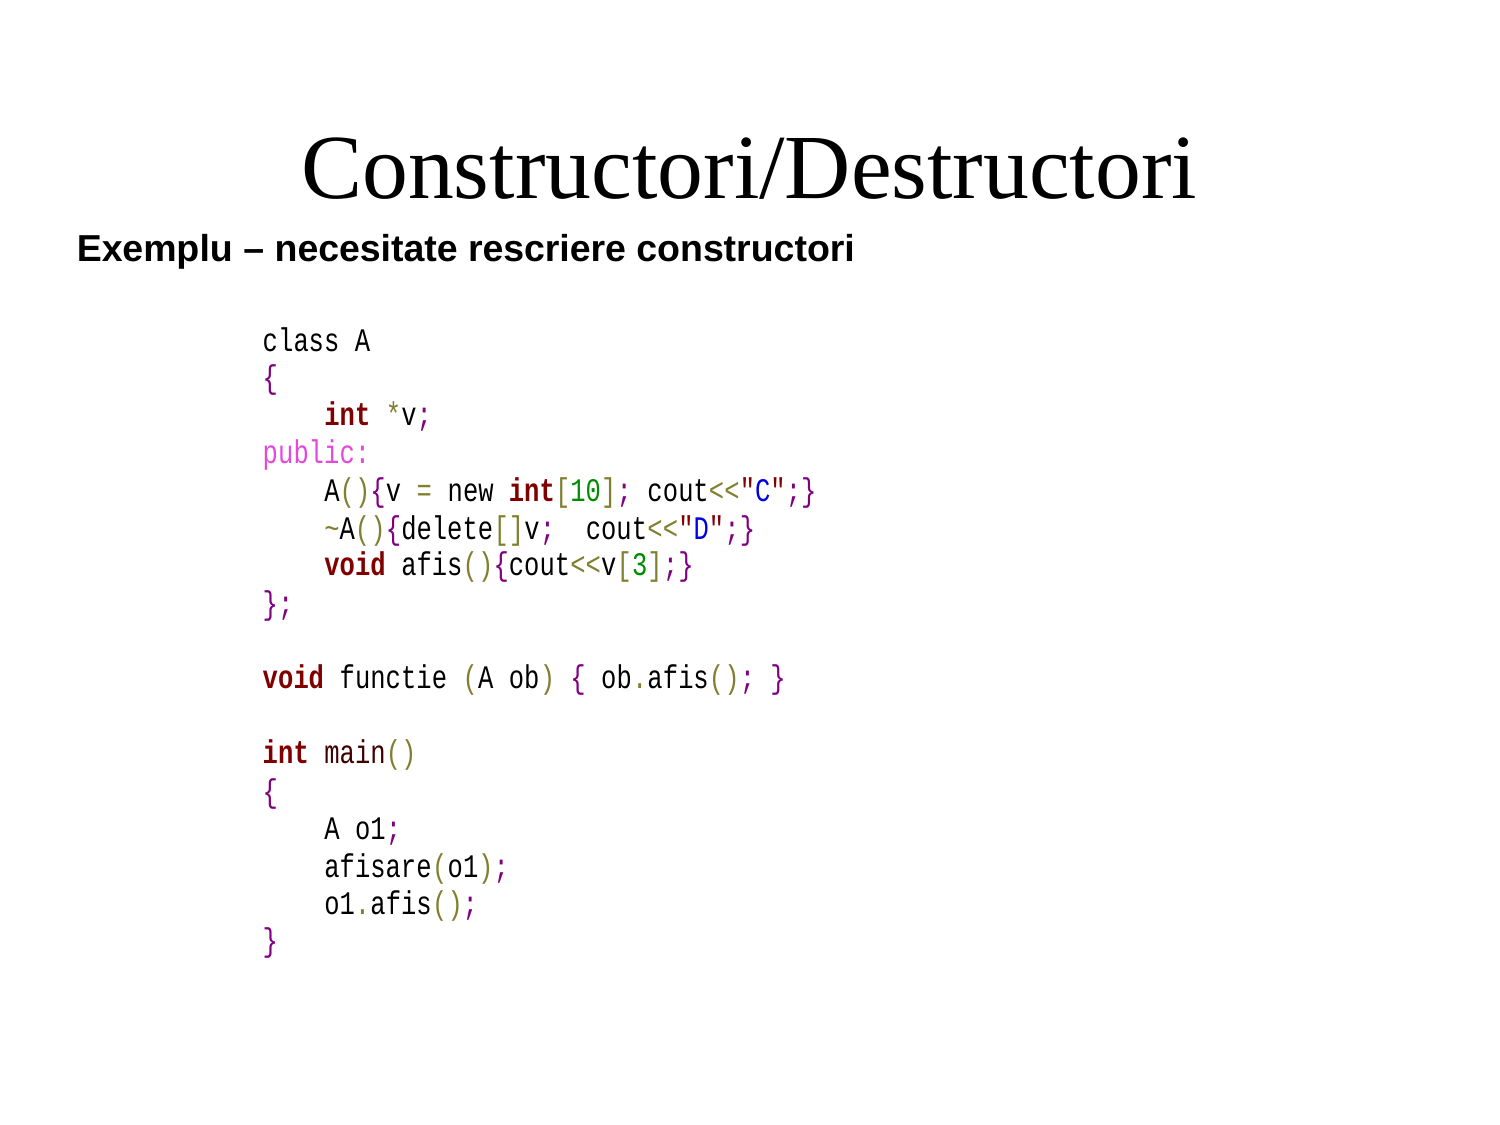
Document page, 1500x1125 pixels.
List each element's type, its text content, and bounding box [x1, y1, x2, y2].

text_box Exemplu – necesitate rescriere constructori [63, 217, 112, 274]
text_box Constructori/Destructori [112, 99, 1388, 288]
picture [262, 322, 1463, 963]
